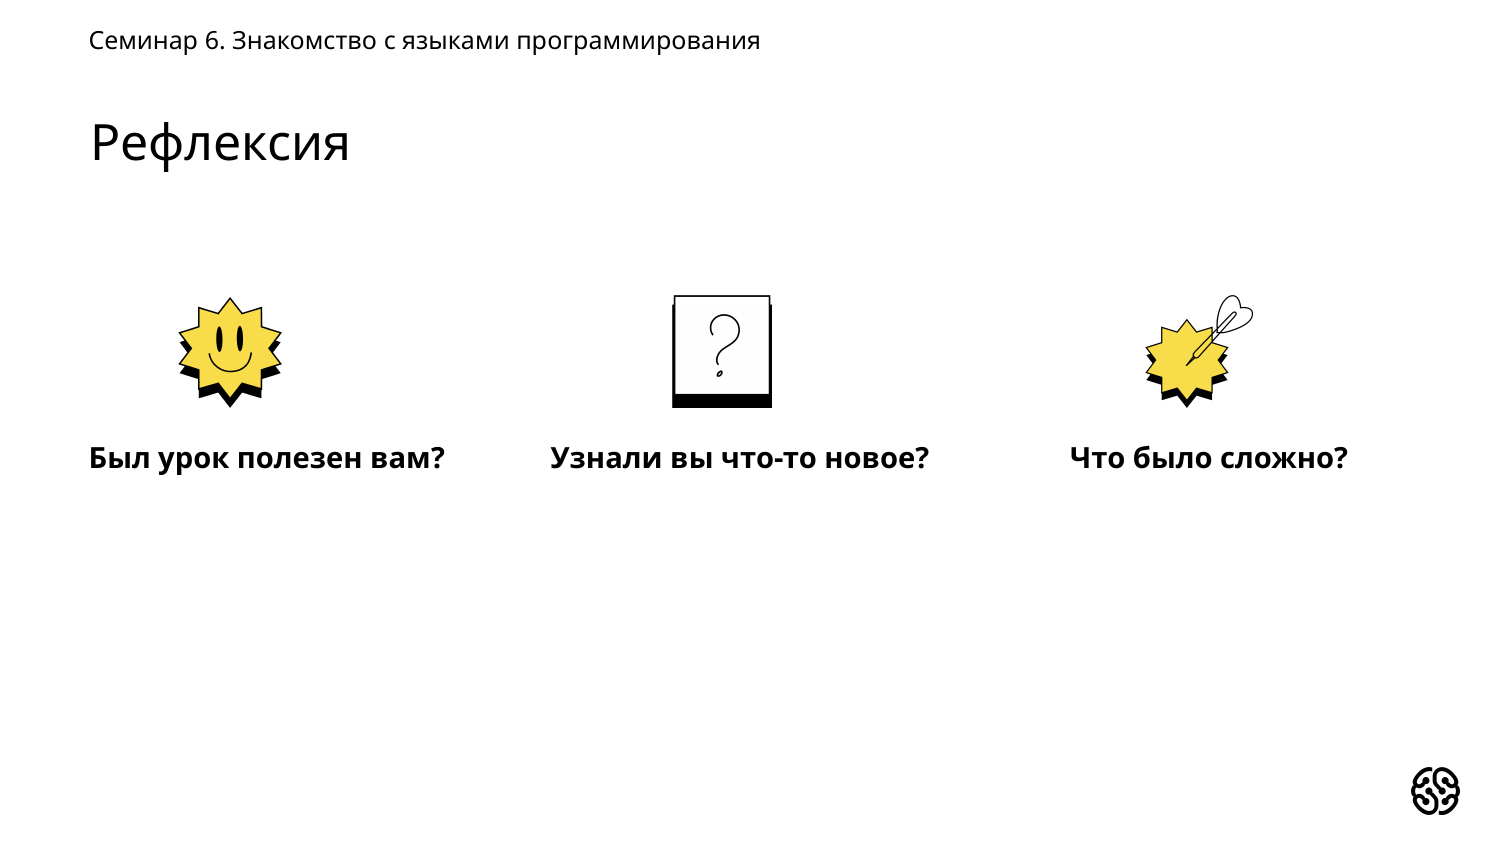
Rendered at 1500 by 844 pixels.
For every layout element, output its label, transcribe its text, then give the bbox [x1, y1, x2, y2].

picture [671, 294, 773, 408]
picture [1411, 767, 1460, 815]
picture [178, 294, 282, 408]
text_box Узнали вы что-то новое? [550, 436, 953, 475]
text_box Был урок полезен вам? [88, 436, 491, 475]
title Рефлексия [90, 28, 1413, 171]
subtitle Семинар 6. Знакомство с языками программирования [88, 24, 1412, 84]
picture [1145, 294, 1253, 408]
text_box Что было сложно? [1068, 436, 1471, 475]
